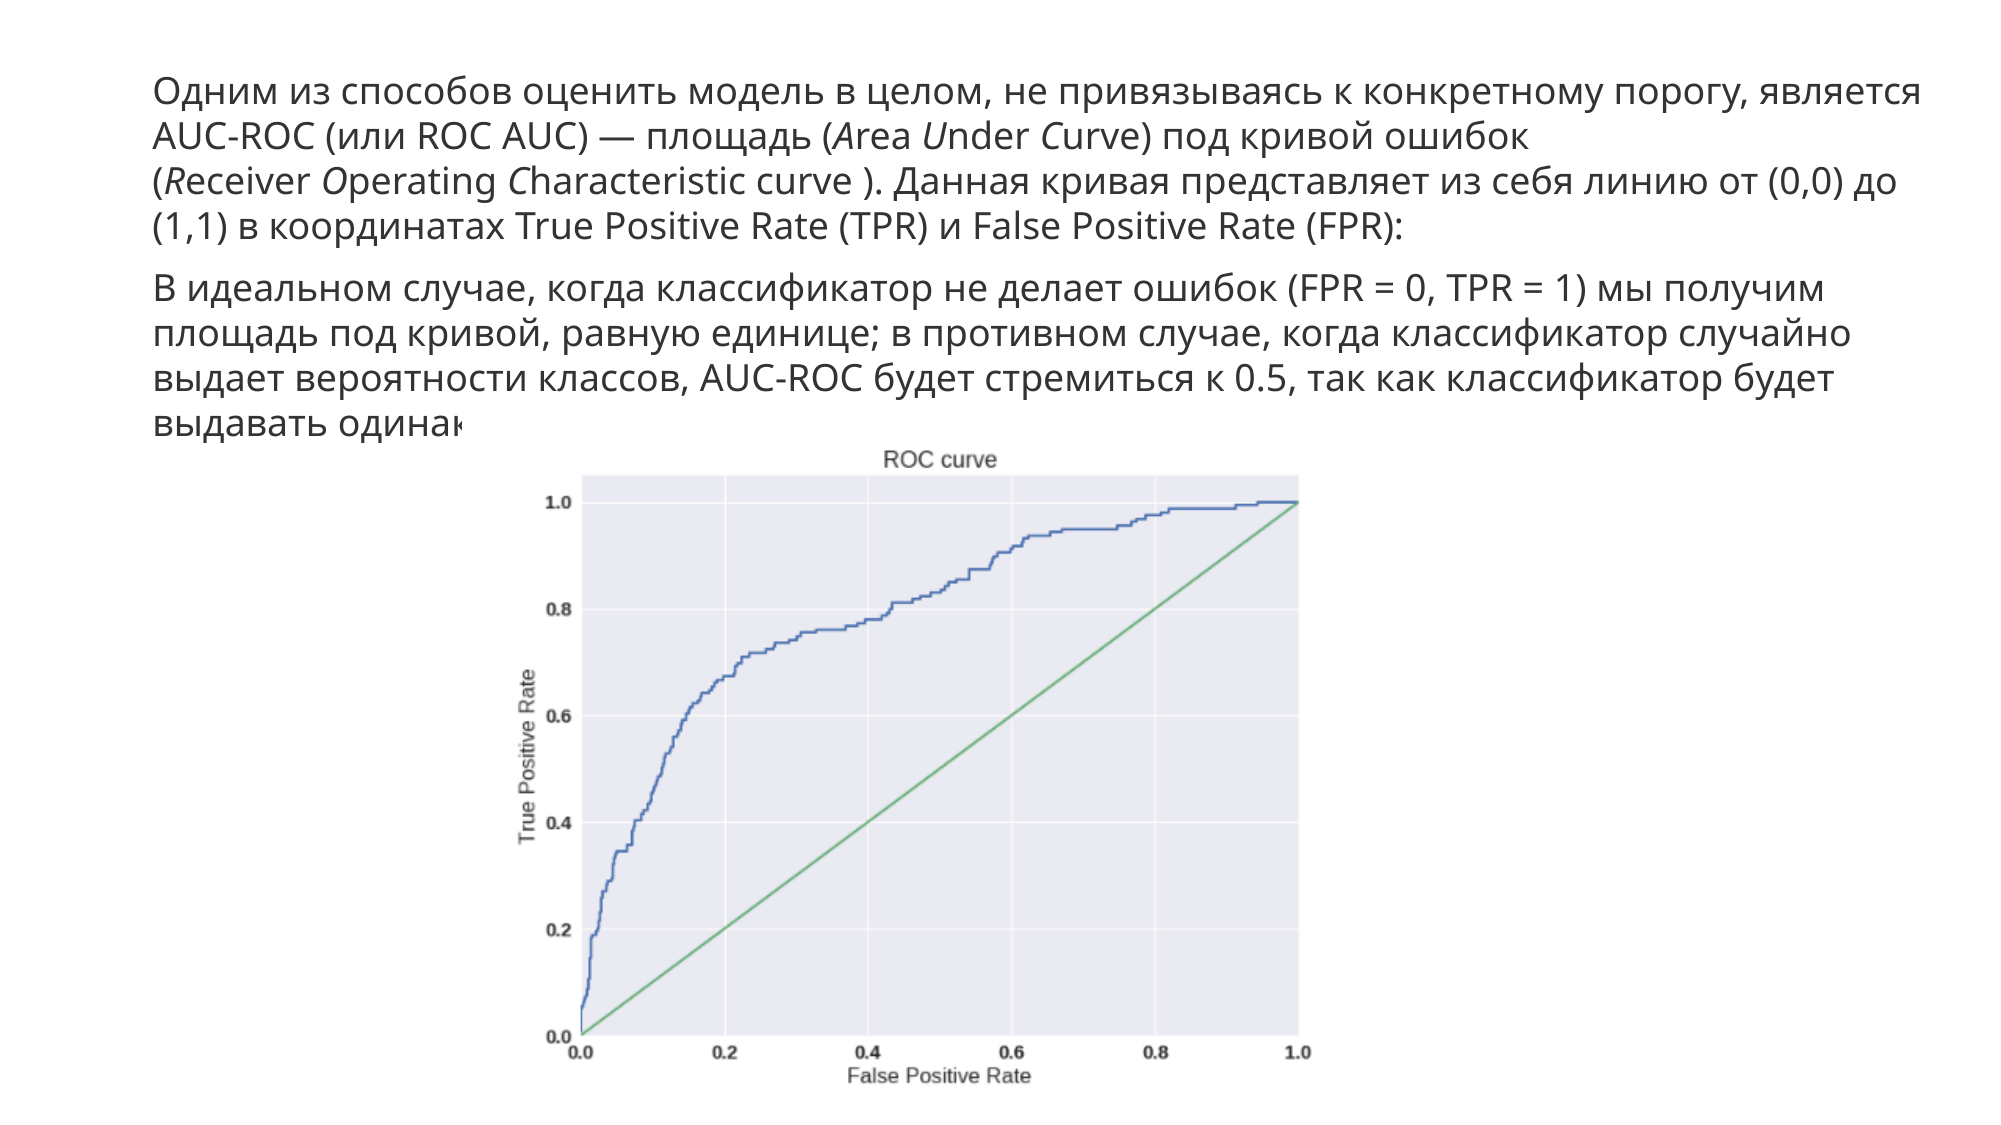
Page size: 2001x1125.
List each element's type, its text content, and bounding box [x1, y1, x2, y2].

picture [462, 407, 1462, 1105]
text_box В идеальном случае, когда классификатор не делает ошибок (FPR = 0, TPR = 1) мы получим площадь под кривой, равную единице; в противном случае, когда классификатор случайно выдает вероятности классов, AUC-ROC будет стремиться к 0.5, так как классификатор будет выдавать одинаковое количество TP и FP. [137, 256, 1918, 451]
text_box Одним из способов оценить модель в целом, не привязываясь к конкретному порогу, является AUC-ROC (или ROC AUC) — площадь (Area Under Curve) под кривой ошибок (Receiver Operating Characteristic curve ). Данная кривая представляет из себя линию от (0,0) до (1,1) в координатах True Positive Rate (TPR) и False Positive Rate (FPR): [137, 59, 1940, 255]
